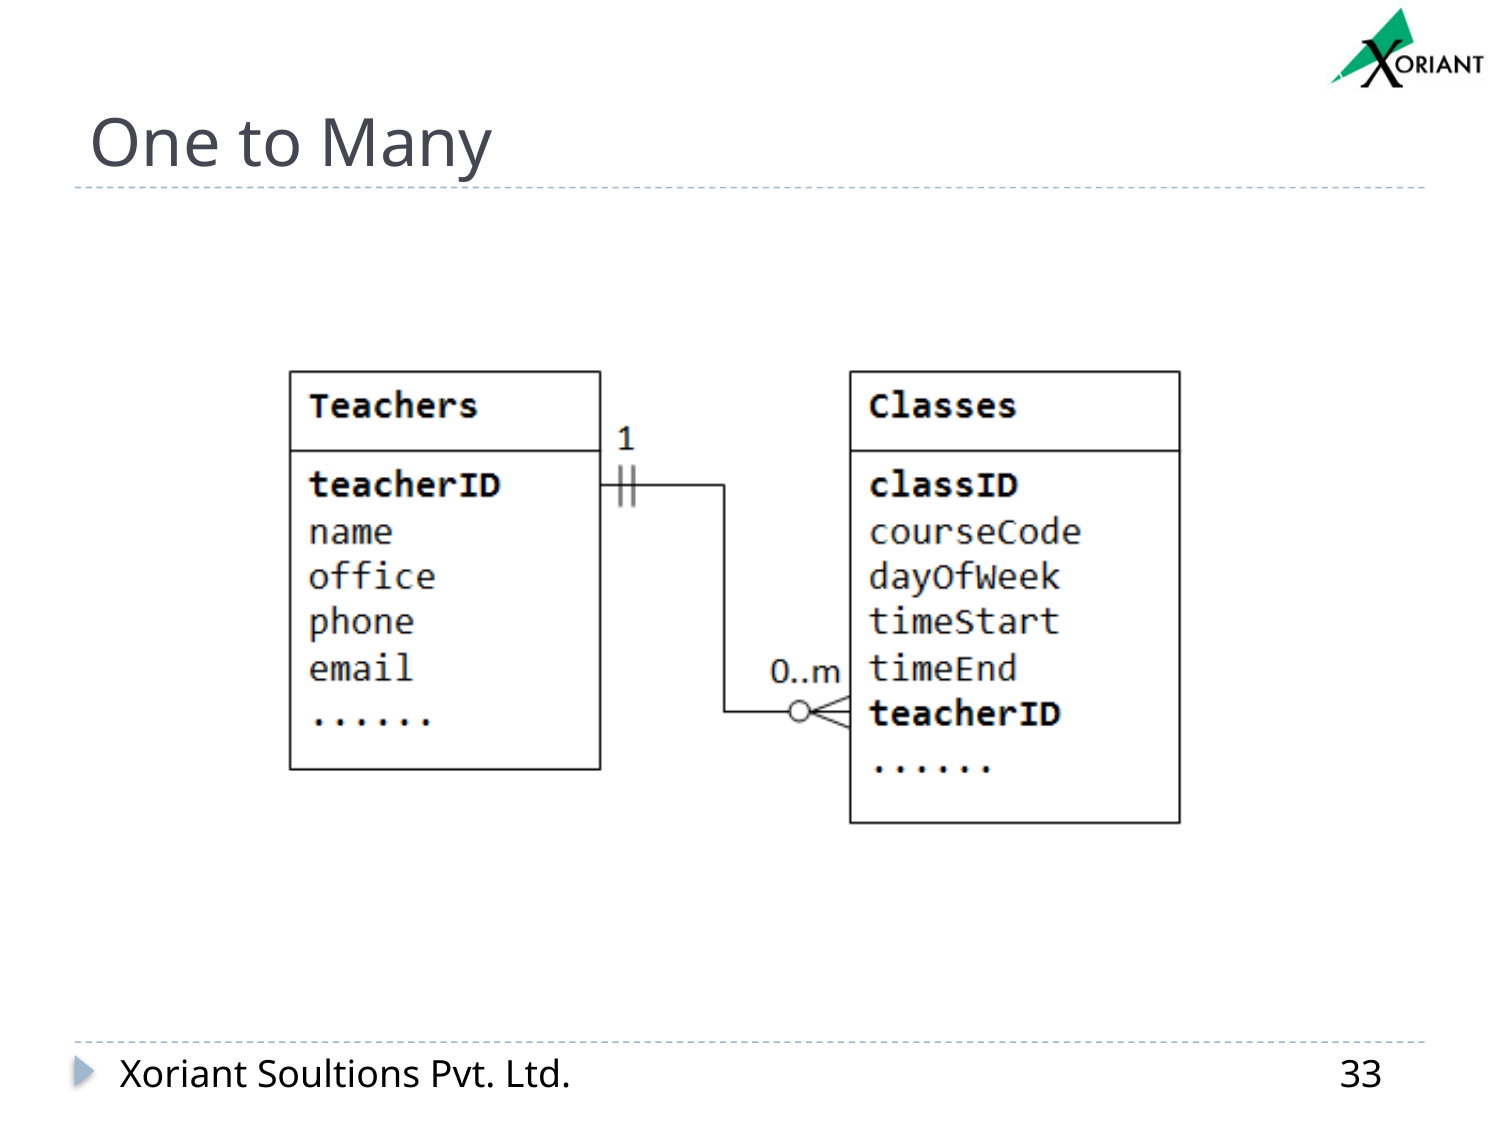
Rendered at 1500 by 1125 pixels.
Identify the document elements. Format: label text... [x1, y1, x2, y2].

picture [1325, 0, 1500, 91]
footer Xoriant Soultions Pvt. Ltd. [105, 1042, 675, 1103]
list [249, 337, 1239, 863]
title One to Many [75, 24, 1425, 188]
slide_number 33 [1325, 1042, 1425, 1103]
